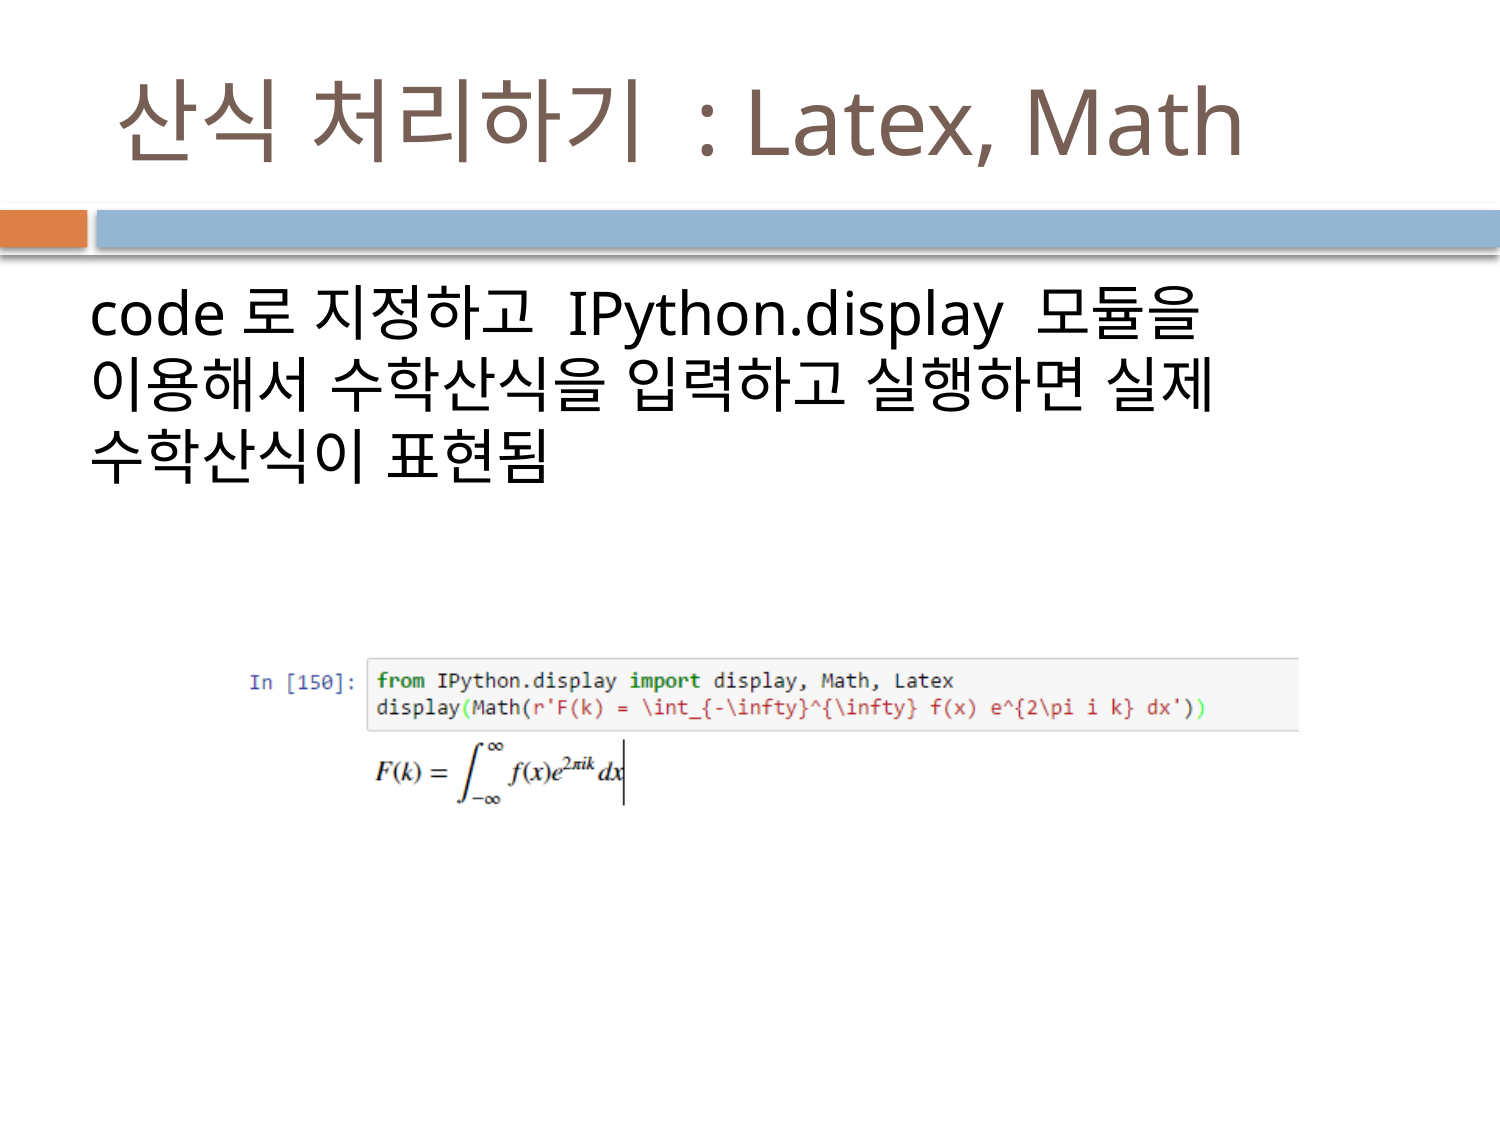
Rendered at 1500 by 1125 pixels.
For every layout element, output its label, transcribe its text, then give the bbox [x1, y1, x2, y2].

title 산식 처리하기 : Latex, Math [100, 37, 1438, 200]
picture [201, 633, 1299, 823]
list code로 지정하고 IPython.display 모듈을 이용해서 수학산식을 입력하고 실행하면 실제 수학산식이 표현됨 [75, 267, 1425, 539]
